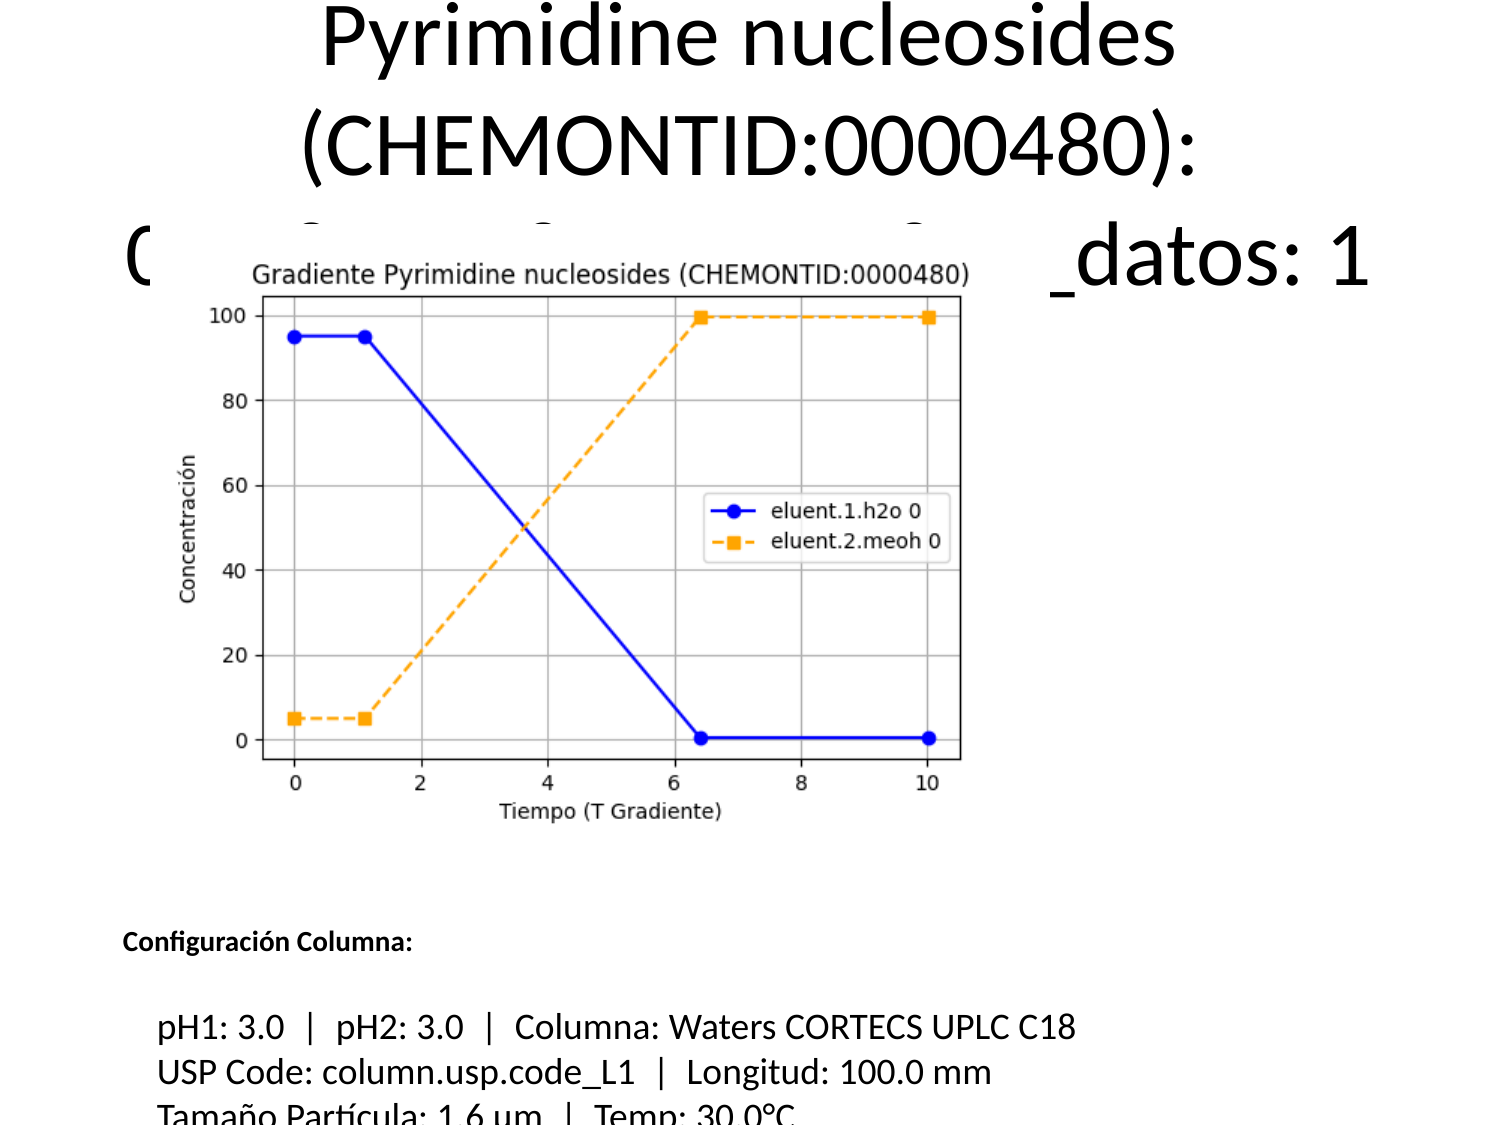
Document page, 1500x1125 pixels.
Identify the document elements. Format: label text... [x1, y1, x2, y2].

text_box Configuración Columna: pH1: 3.0 | pH2: 3.0 | Columna: Waters CORTECS UPLC C18 USP Code: column.usp.code_L1 | Longitud: 100.0 mm Tamaño Partícula: 1.6 µm | Temp: 30.0°C Flujo: 0.4 mL/min | T0: 0.55125 min [108, 869, 1092, 1125]
picture [149, 224, 1051, 826]
title Pyrimidine nucleosides (CHEMONTID:0000480): 0.9384511840494708, n_datos: 1 [75, 45, 1425, 233]
